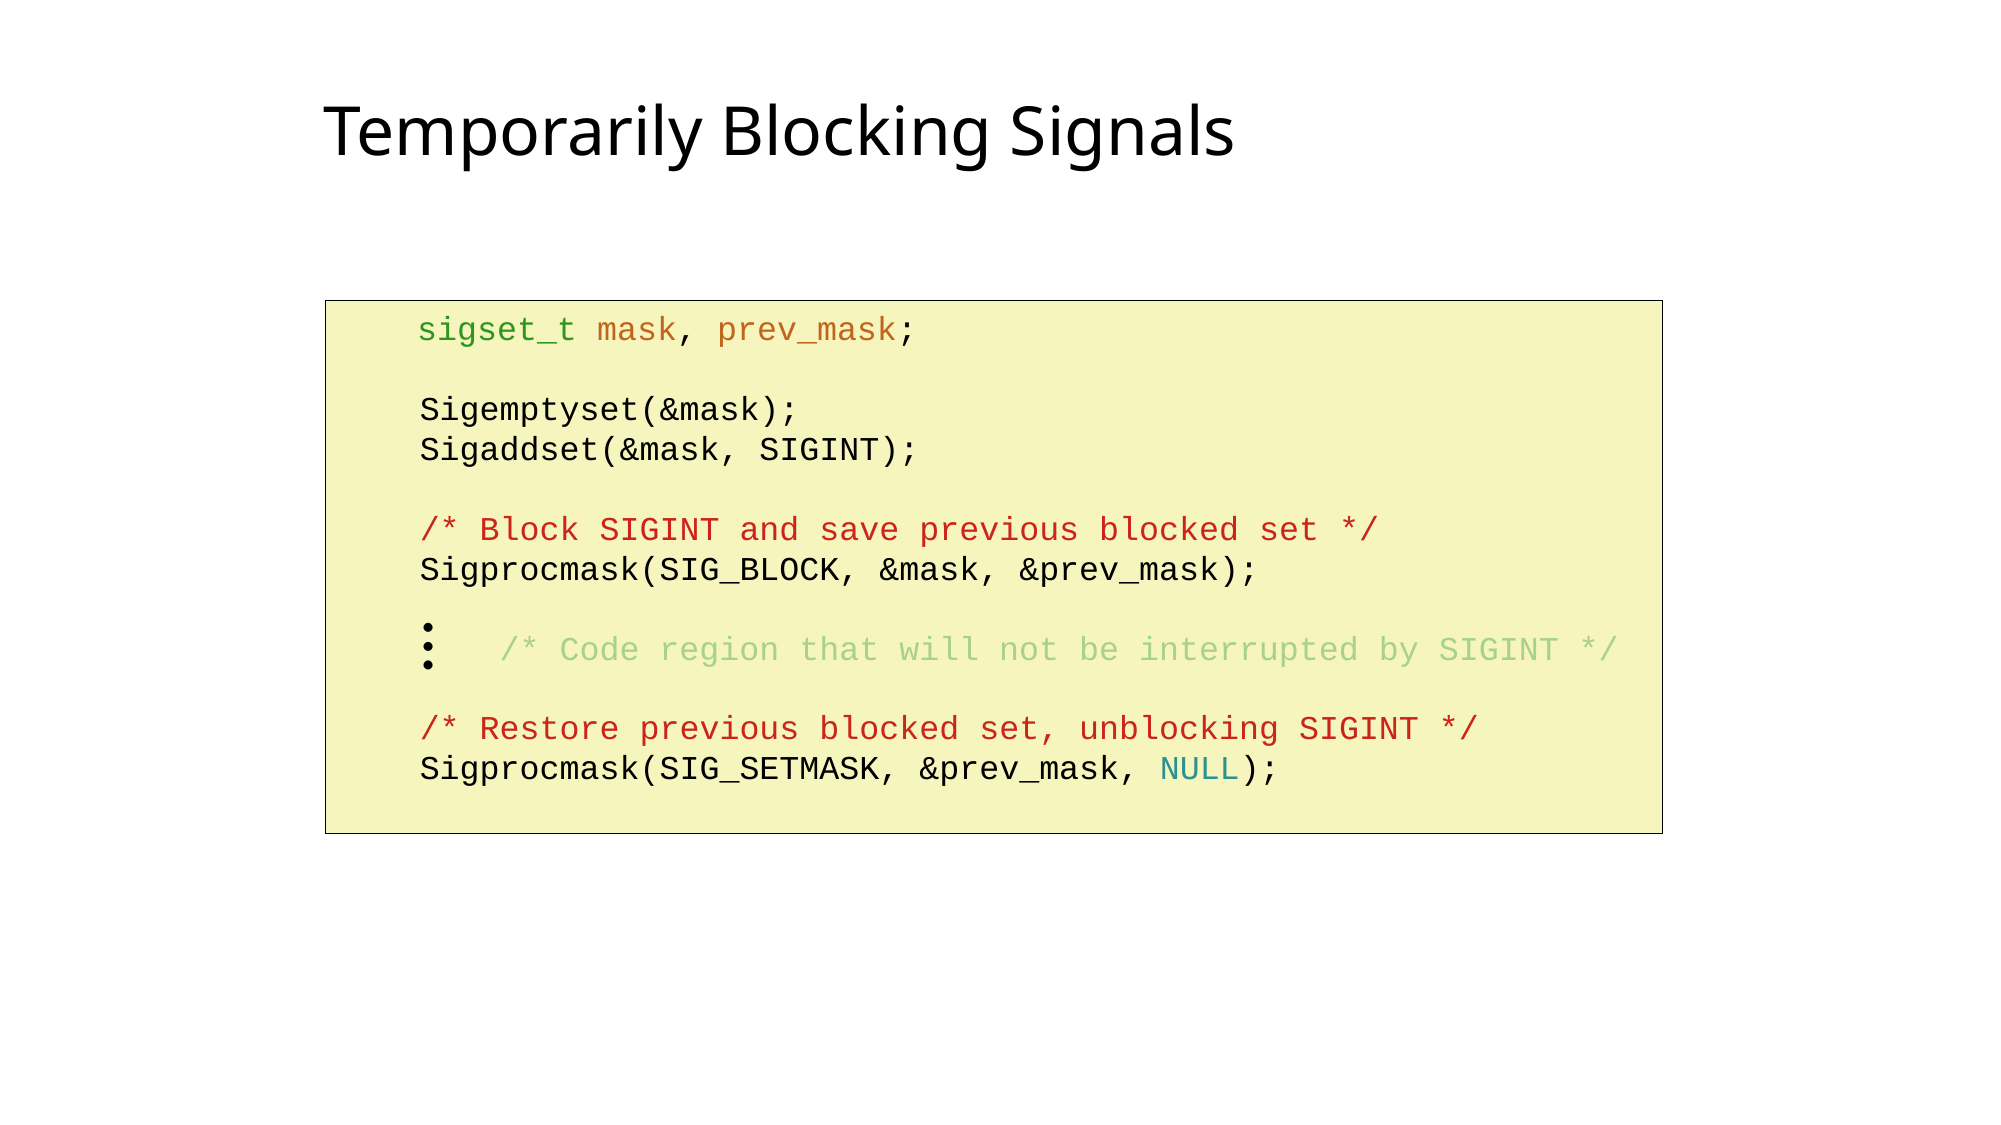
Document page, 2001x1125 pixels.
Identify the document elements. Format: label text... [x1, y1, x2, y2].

title Temporarily Blocking Signals [308, 71, 1313, 197]
text_box … [349, 550, 455, 688]
text_box sigset_t mask, prev_mask; Sigemptyset(&mask); Sigaddset(&mask, SIGINT); /* Block SIGINT and save previous blocked set */ Sigprocmask(SIG_BLOCK, &mask, &prev_mask); /* Code region that will not be interrupted by SIGINT */ /* Restore previous blocked set, unblocking SIGINT */ Sigprocmask(SIG_SETMASK, &prev_mask, NULL); [324, 299, 1663, 834]
